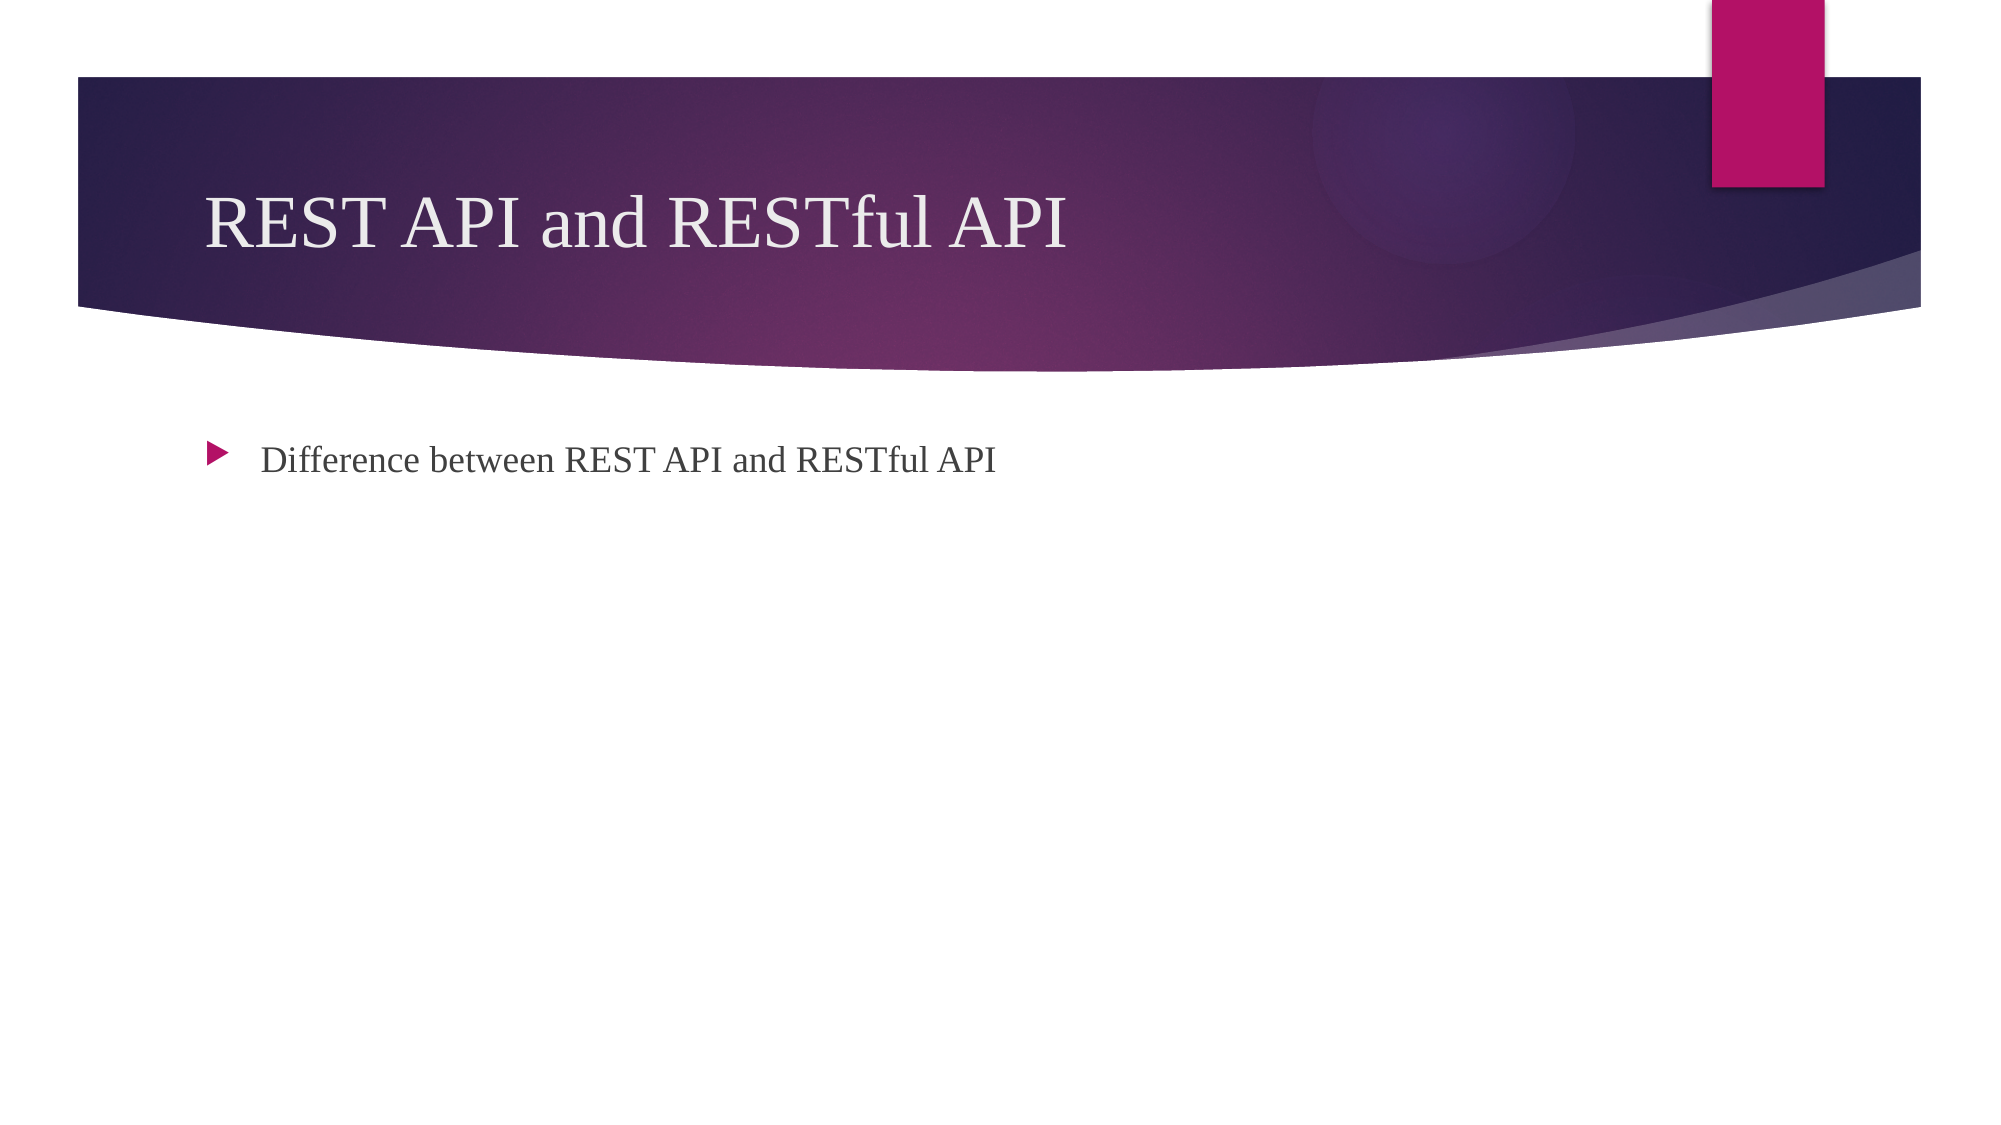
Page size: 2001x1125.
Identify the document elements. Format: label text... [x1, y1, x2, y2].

title REST API and RESTful API [189, 159, 1627, 276]
list Difference between REST API and RESTful API [189, 427, 1638, 988]
